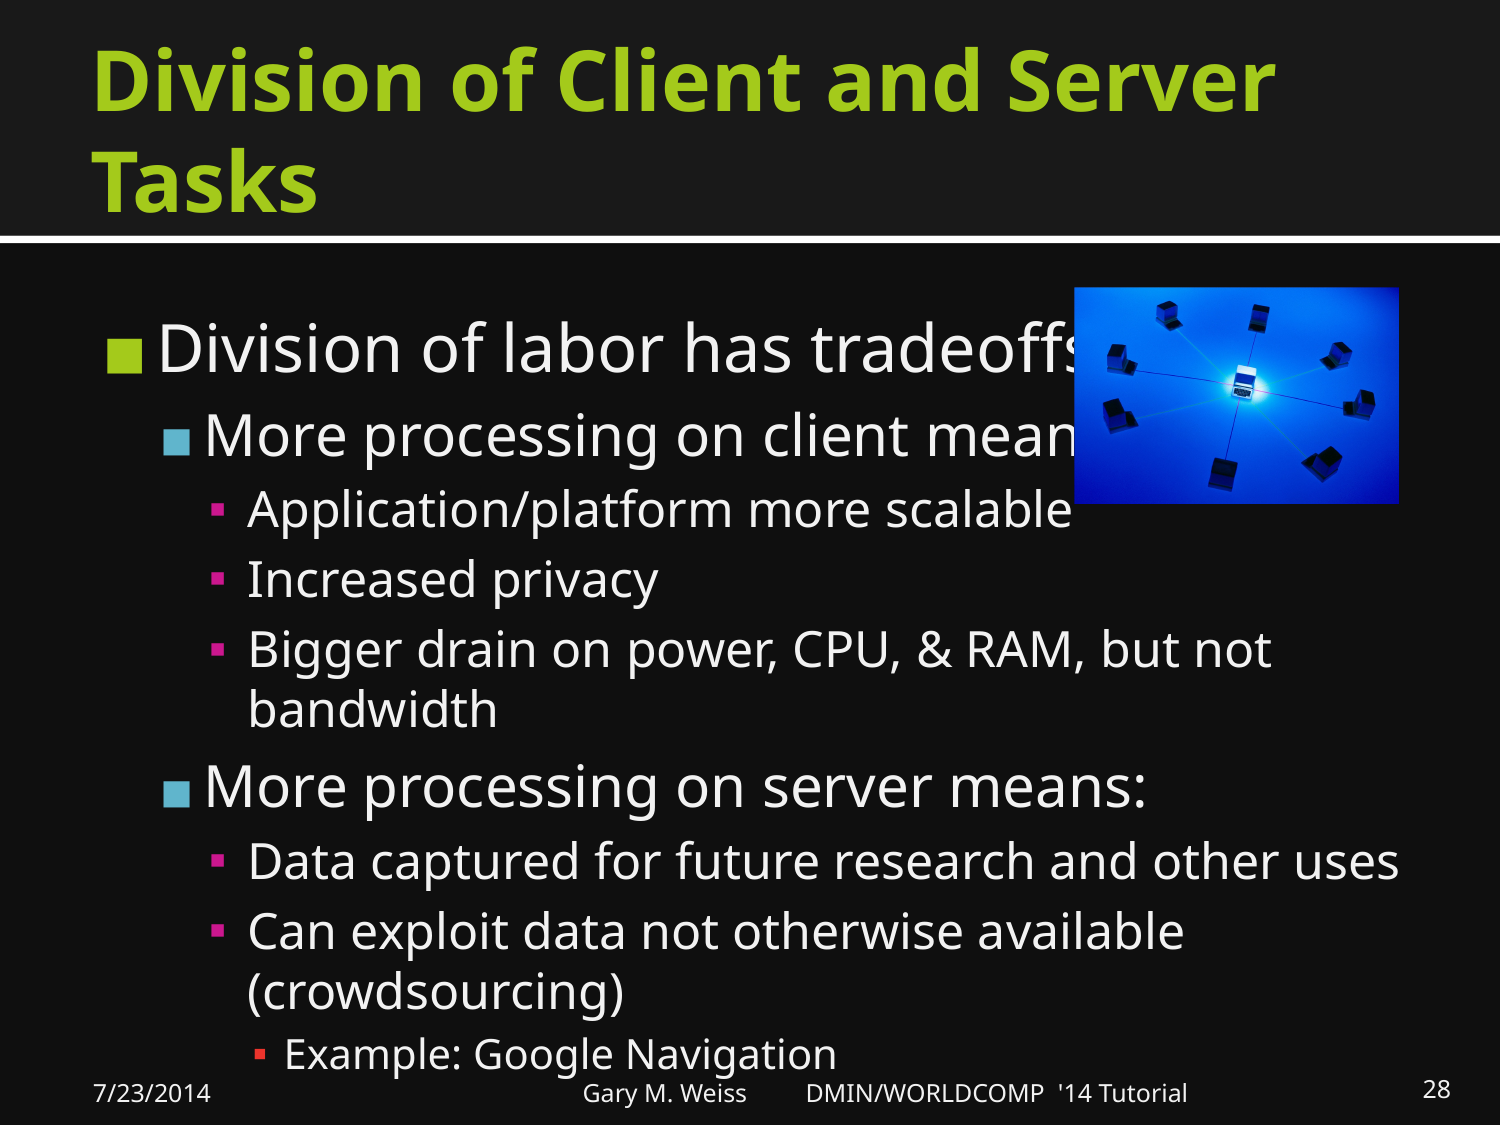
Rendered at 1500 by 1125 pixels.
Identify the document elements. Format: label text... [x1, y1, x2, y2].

title Division of Client and Server Tasks [75, 25, 1425, 231]
slide_number ‹#› [1345, 1062, 1467, 1108]
list Division of labor has tradeoffs More processing on client means: Application/platform more scalable Increased privacy Bigger drain on power, CPU, & RAM, but not bandwidth More processing on server means: Data captured for future research and other uses Can exploit data not otherwise available (crowdsourcing) Example: Google Navigation [75, 291, 1450, 1063]
picture [1074, 287, 1400, 504]
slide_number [75, 1062, 425, 1108]
footer Gary M. Weiss DMIN/WORLDCOMP '14 Tutorial [575, 1062, 1337, 1108]
